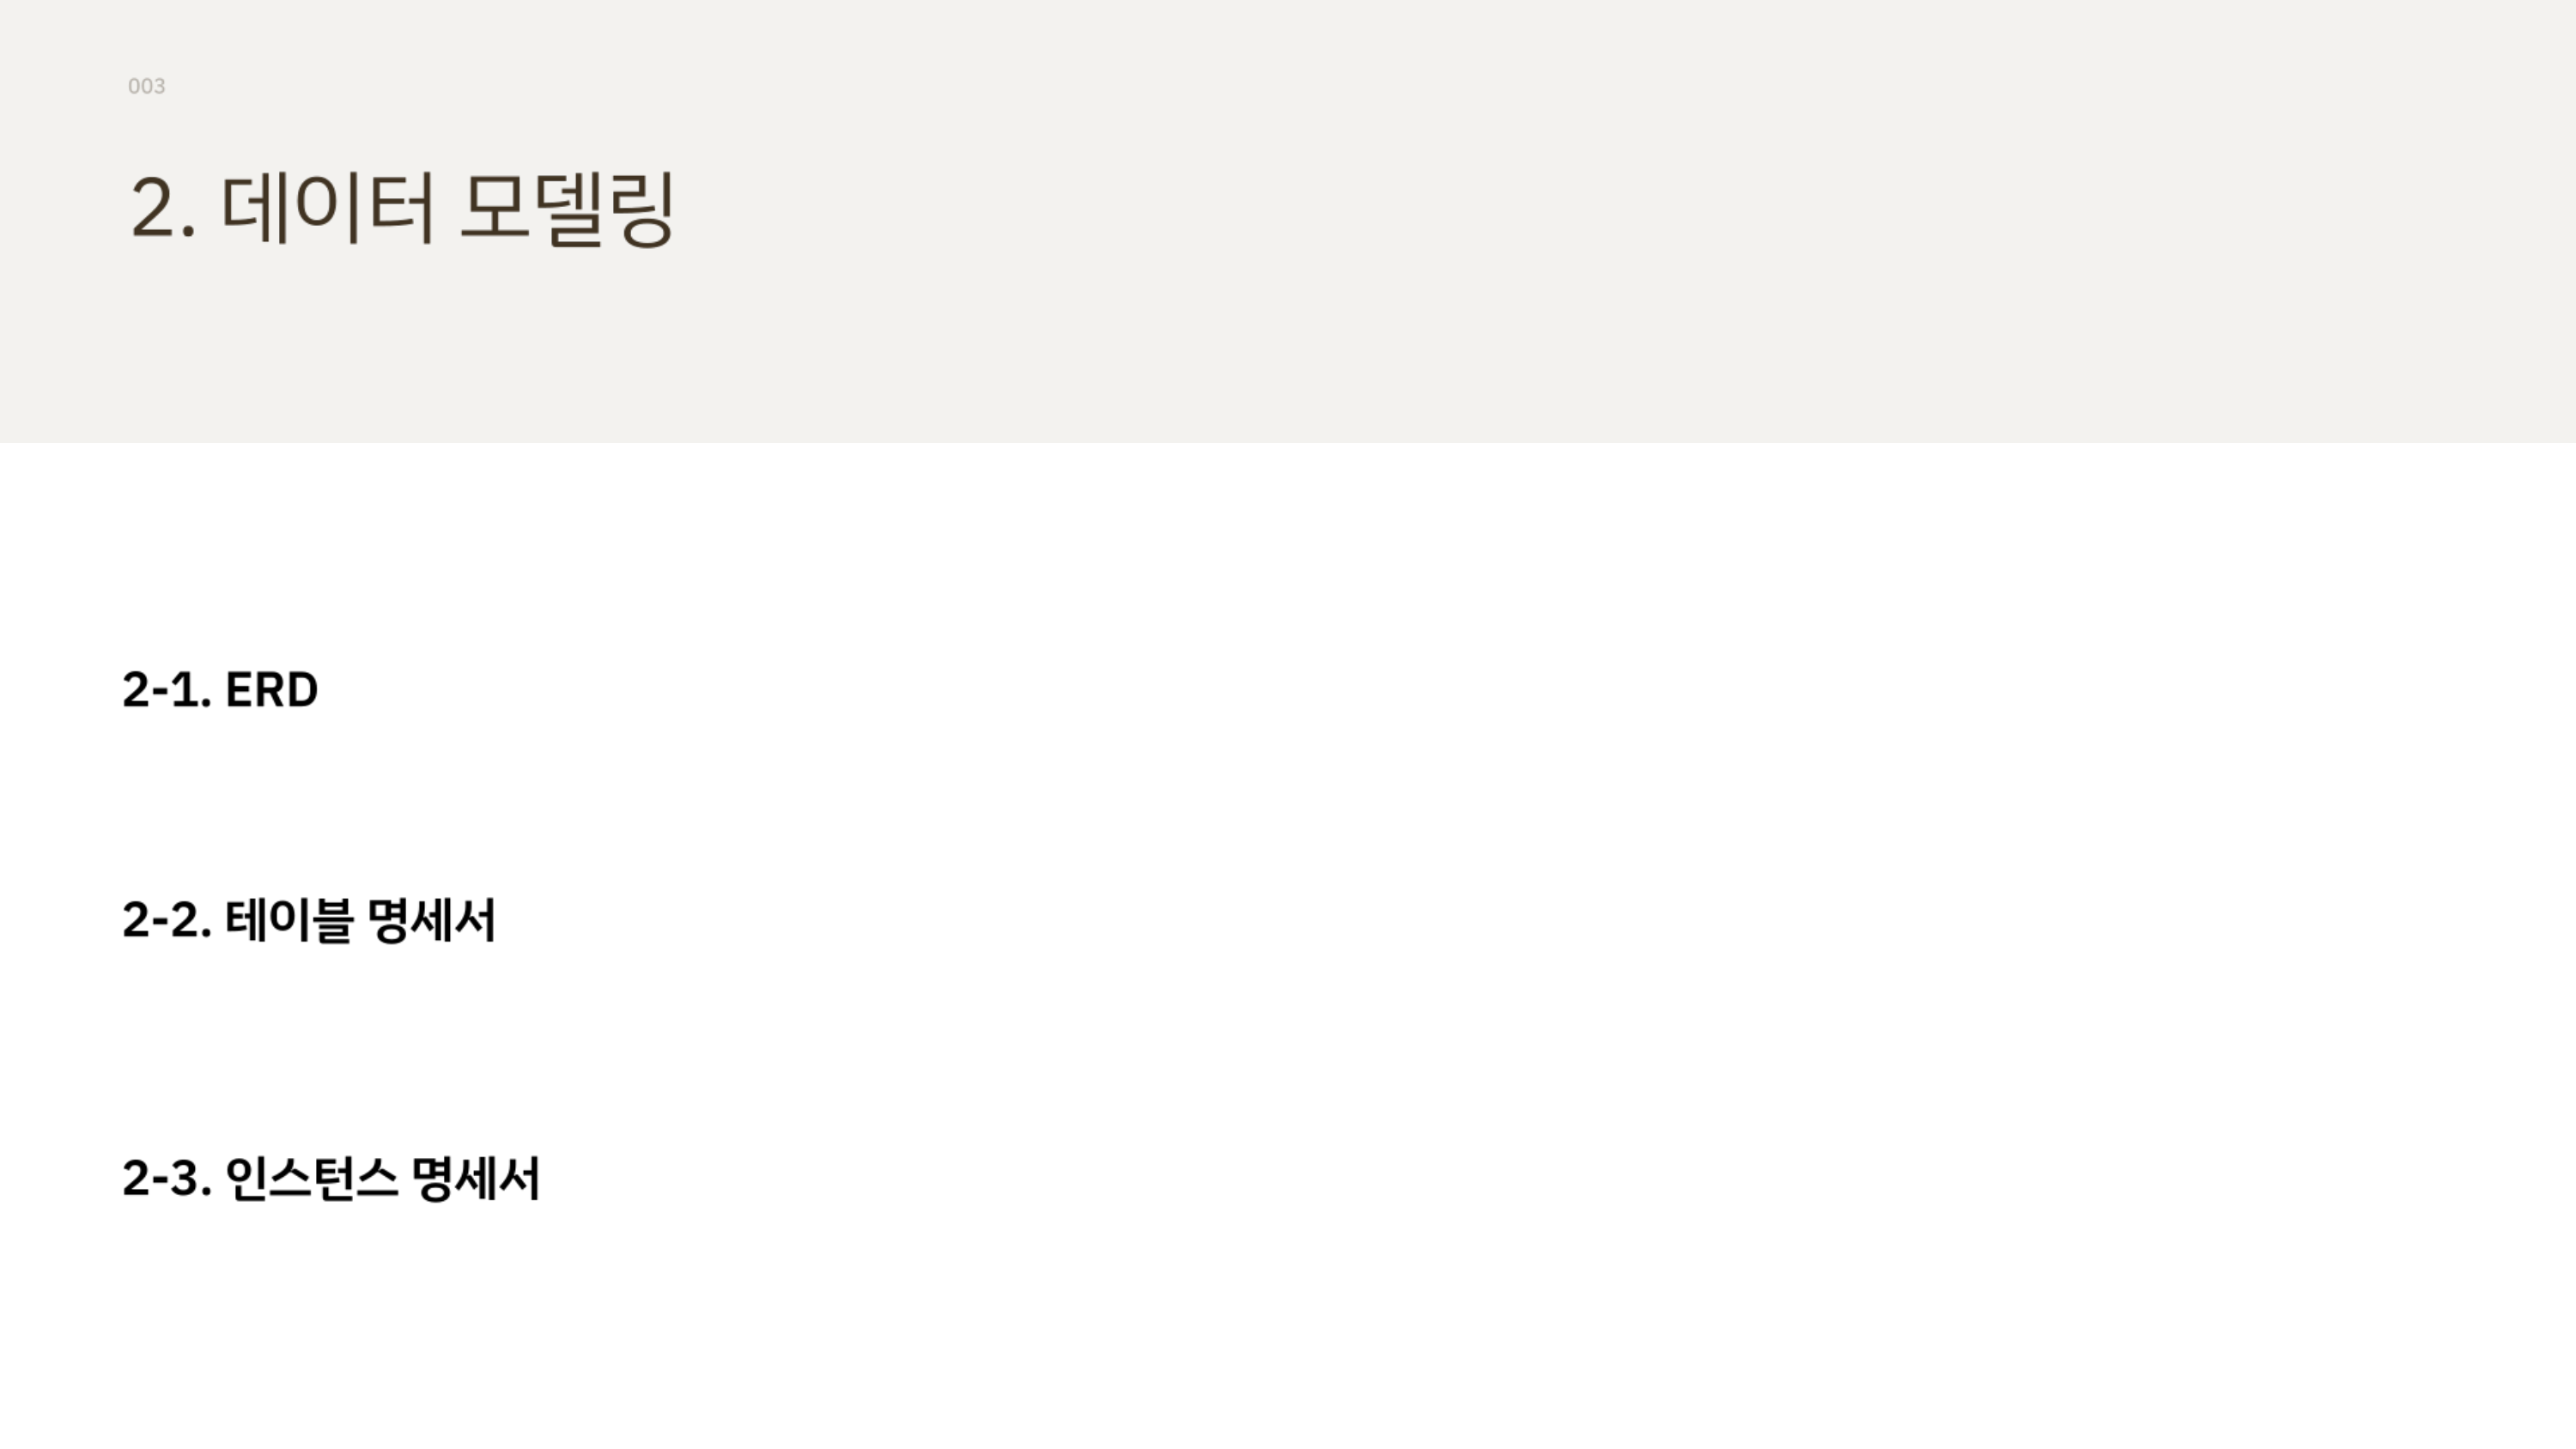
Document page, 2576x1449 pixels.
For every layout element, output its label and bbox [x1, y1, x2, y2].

picture [125, 69, 178, 112]
text_box [0, 0, 2576, 443]
picture [116, 138, 717, 304]
picture [113, 647, 343, 747]
picture [113, 1135, 564, 1235]
picture [113, 877, 520, 977]
